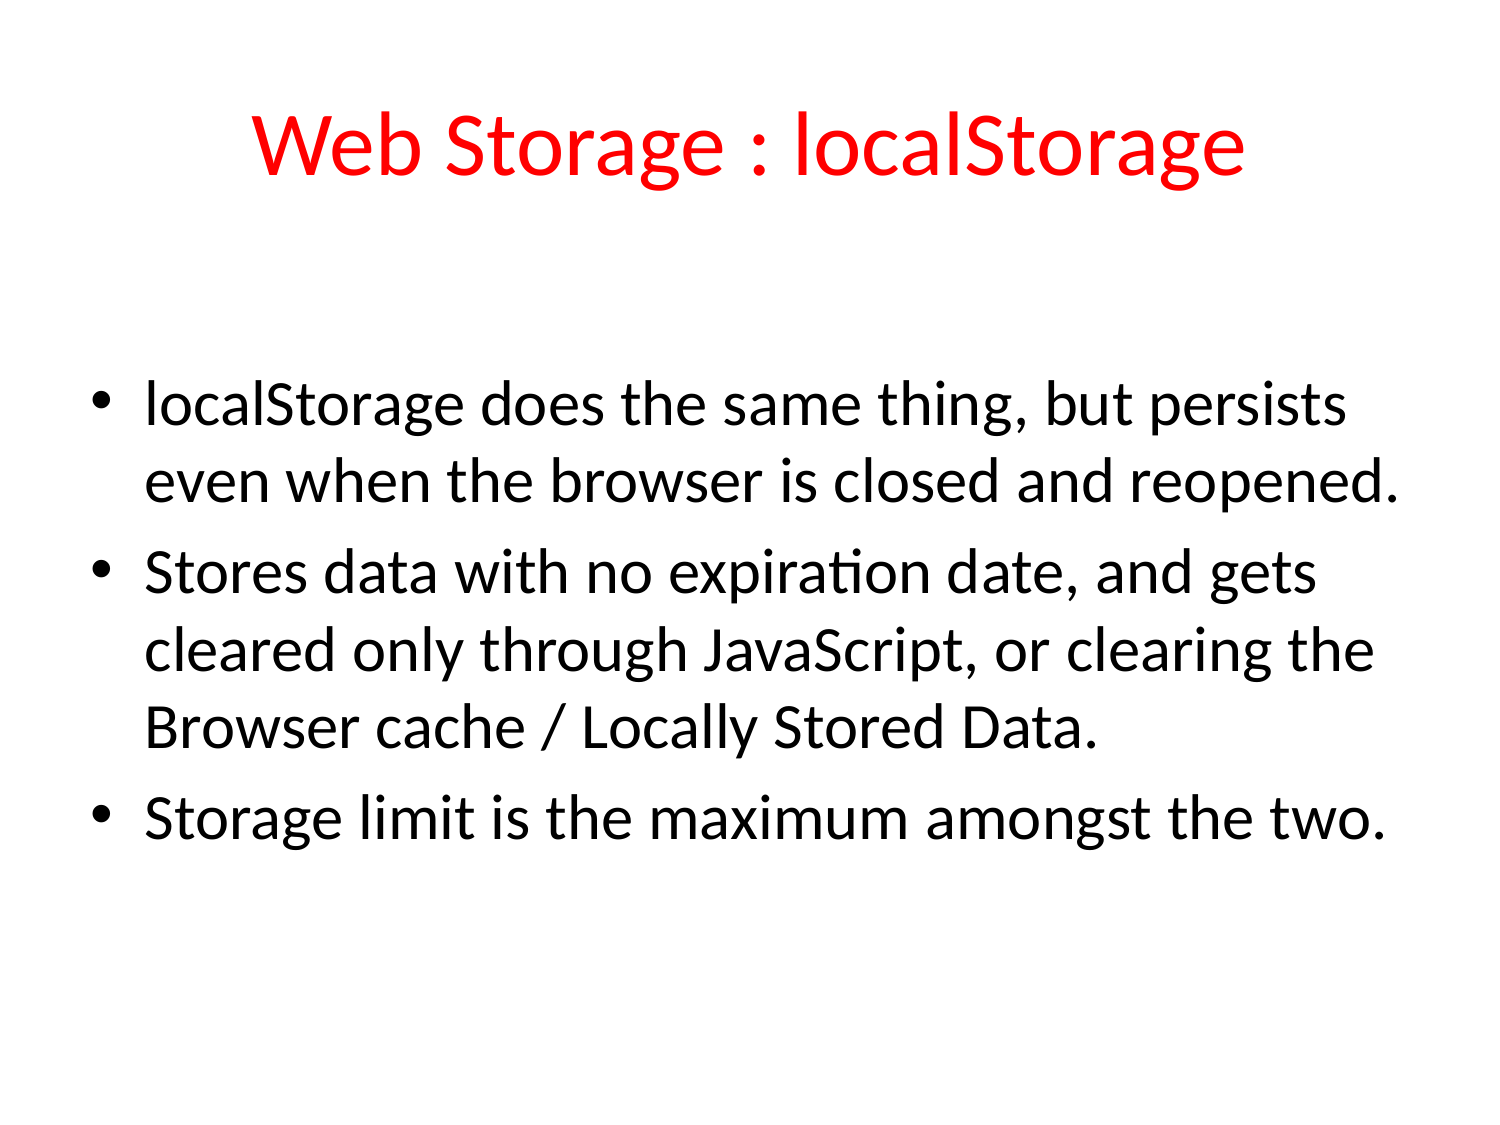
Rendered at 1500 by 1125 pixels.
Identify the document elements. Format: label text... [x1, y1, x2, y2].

title Web Storage : localStorage [75, 45, 1425, 233]
list localStorage does the same thing, but persists even when the browser is closed and reopened. Stores data with no expiration date, and gets cleared only through JavaScript, or clearing the Browser cache / Locally Stored Data. Storage limit is the maximum amongst the two. [75, 262, 1425, 1005]
